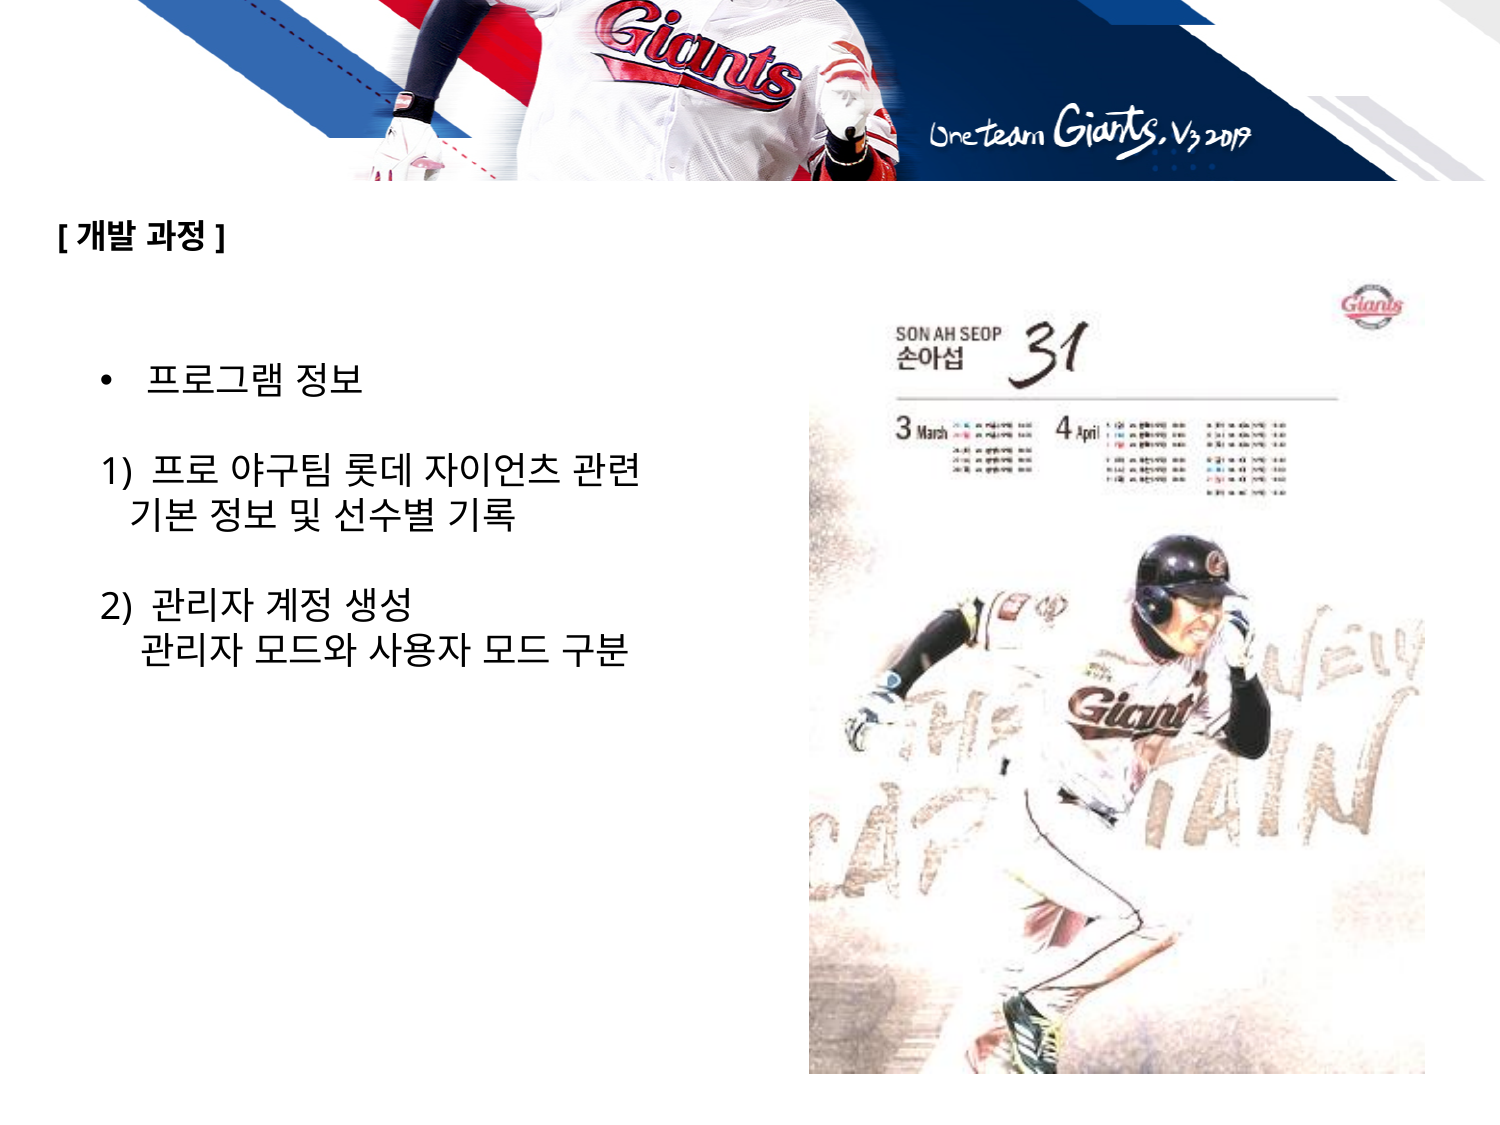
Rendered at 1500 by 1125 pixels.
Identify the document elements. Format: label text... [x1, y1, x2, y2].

picture [0, 0, 1500, 182]
picture [808, 264, 1426, 1074]
text_box [개발 과정] [42, 208, 242, 263]
text_box 프로그램 정보 1) 프로 야구팀 롯데 자이언츠 관련 기본 정보 및 선수별 기록 2) 관리자 계정 생성 관리자 모드와 사용자 모드 구분 [85, 349, 699, 725]
